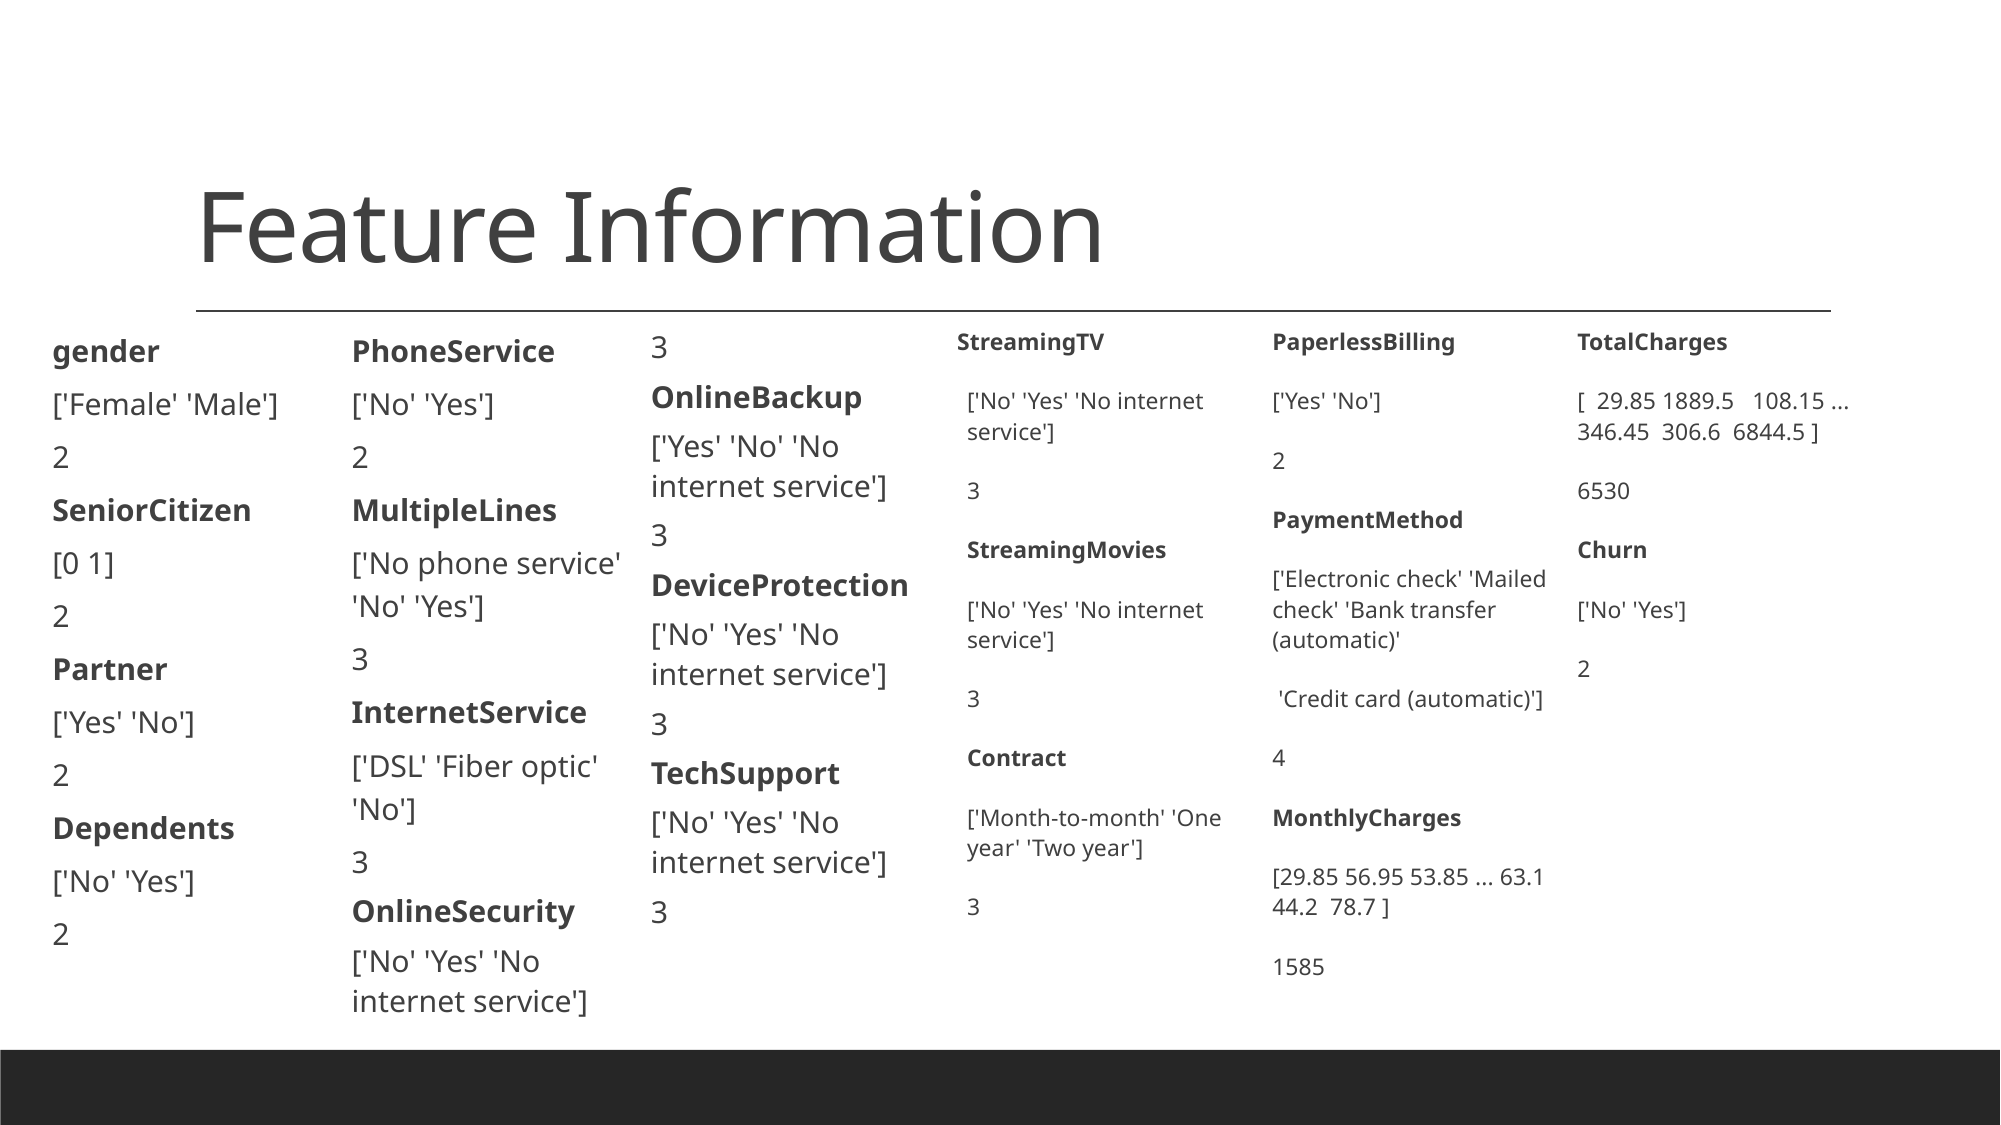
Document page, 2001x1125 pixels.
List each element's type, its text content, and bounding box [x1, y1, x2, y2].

list StreamingTV ['No' 'Yes' 'No internet service'] 3 StreamingMovies ['No' 'Yes' 'No internet service'] 3 Contract ['Month-to-month' 'One year' 'Two year'] 3 PaperlessBilling ['Yes' 'No'] 2 PaymentMethod ['Electronic check' 'Mailed check' 'Bank transfer (automatic)' 'Credit card (automatic)'] 4 MonthlyCharges [29.85 56.95 53.85 ... 63.1 44.2 78.7 ] 1585 TotalCharges [ 29.85 1889.5 108.15 ... 346.45 306.6 6844.5 ] 6530 Churn ['No' 'Yes'] 2 [952, 317, 1868, 1042]
list gender ['Female' 'Male'] 2 SeniorCitizen [0 1] 2 Partner ['Yes' 'No'] 2 Dependents ['No' 'Yes'] 2 PhoneService ['No' 'Yes'] 2 MultipleLines ['No phone service' 'No' 'Yes'] 3 InternetService ['DSL' 'Fiber optic' 'No'] 3 OnlineSecurity ['No' 'Yes' 'No internet service'] 3 OnlineBackup ['Yes' 'No' 'No internet service'] 3 DeviceProtection ['No' 'Yes' 'No internet service'] 3 TechSupport ['No' 'Yes' 'No internet service'] 3 [32, 317, 931, 1042]
title Feature Information [180, 40, 1830, 292]
